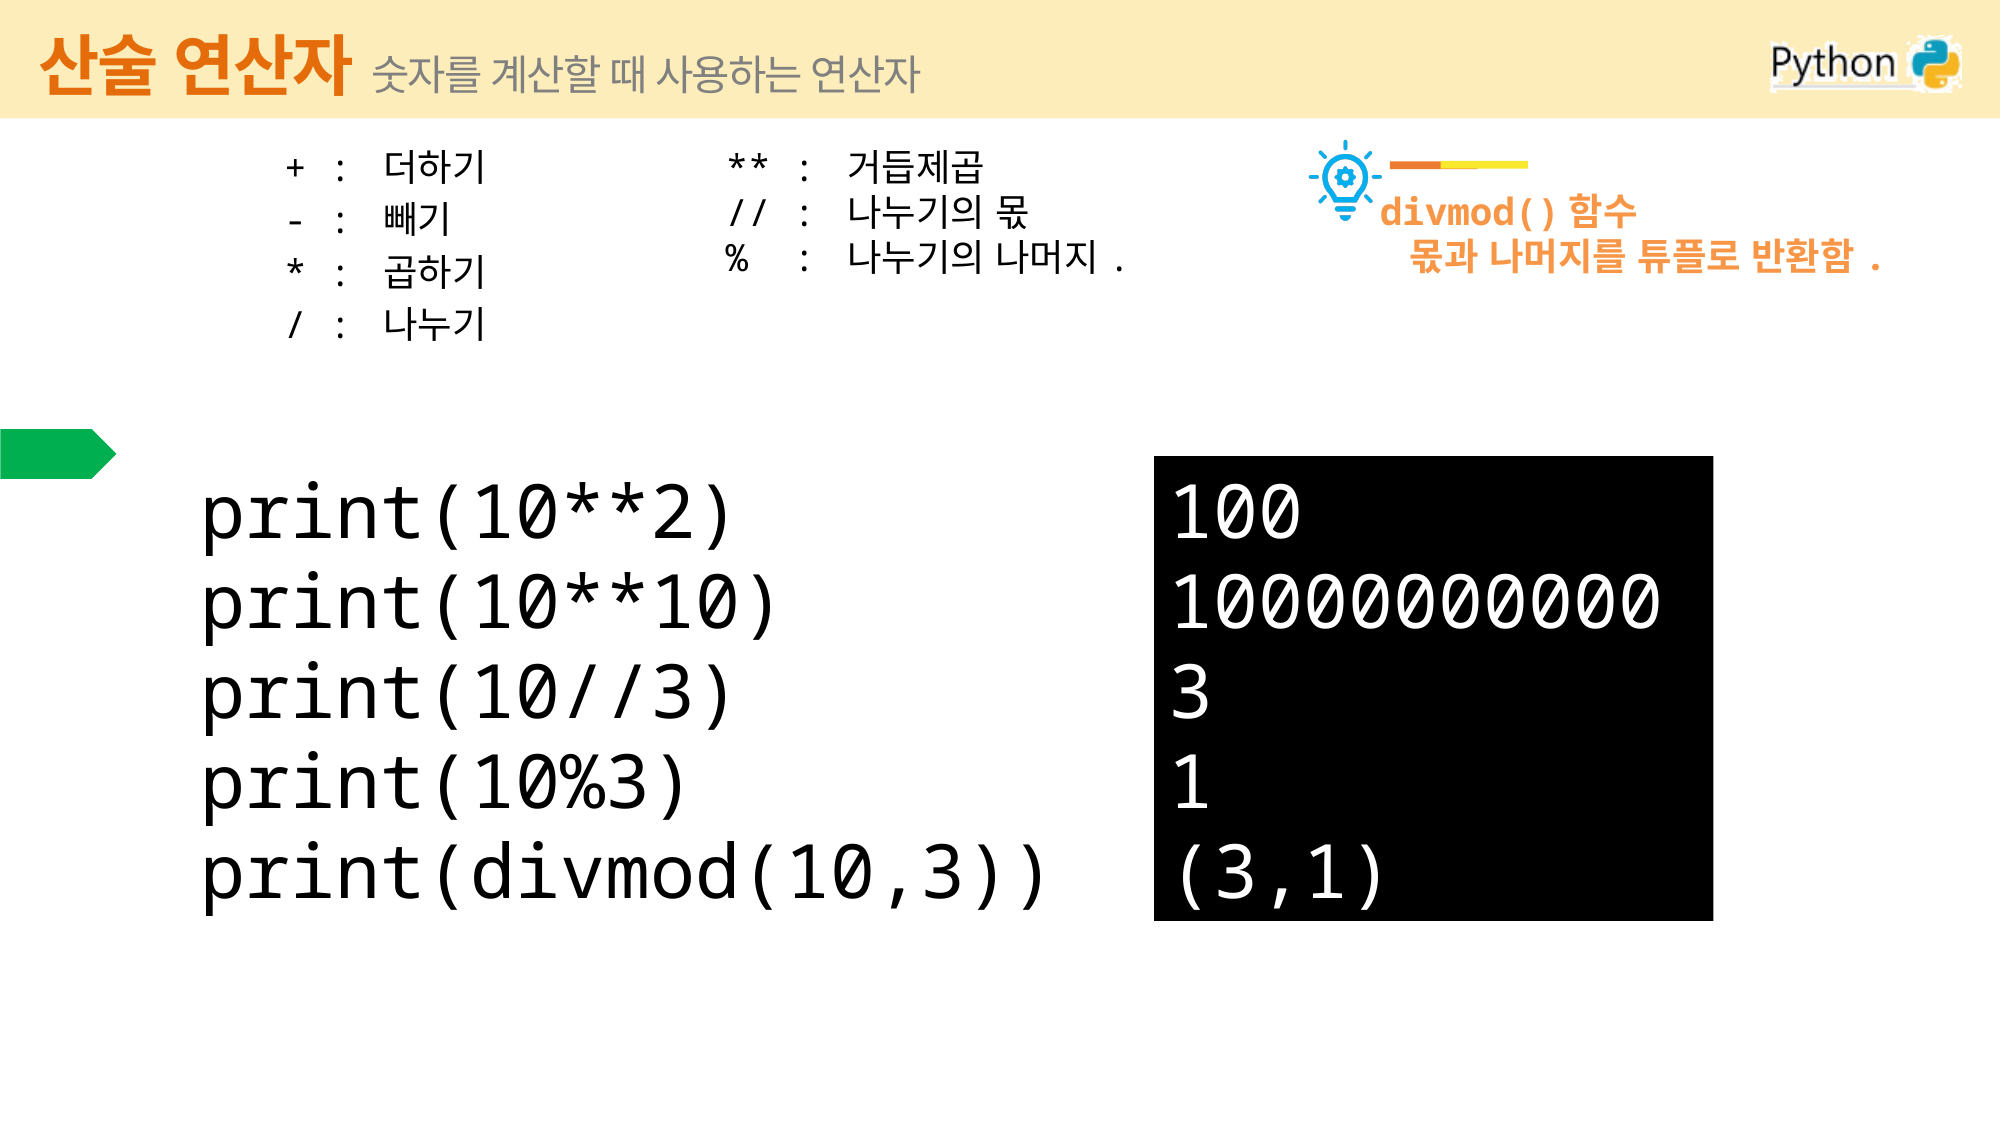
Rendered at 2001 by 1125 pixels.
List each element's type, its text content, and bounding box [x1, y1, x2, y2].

picture [1764, 35, 1962, 93]
text_box 코드 [0, 426, 119, 481]
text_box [1302, 135, 2000, 288]
text_box ** : 거듭제곱 // : 나누기의 몫 % : 나누기의 나머지. [710, 136, 1300, 286]
list + : 더하기 - : 빼기 * : 곱하기 / : 나누기 [269, 136, 936, 371]
text_box print(10**2) print(10**10) print(10//3) print(10%3) print(divmod(10,3)) [185, 456, 1098, 921]
text_box 100 10000000000 3 1 (3,1) [1154, 456, 1714, 921]
title 산술 연산자 숫자를 계산할 때 사용하는 연산자 [23, 8, 1727, 119]
